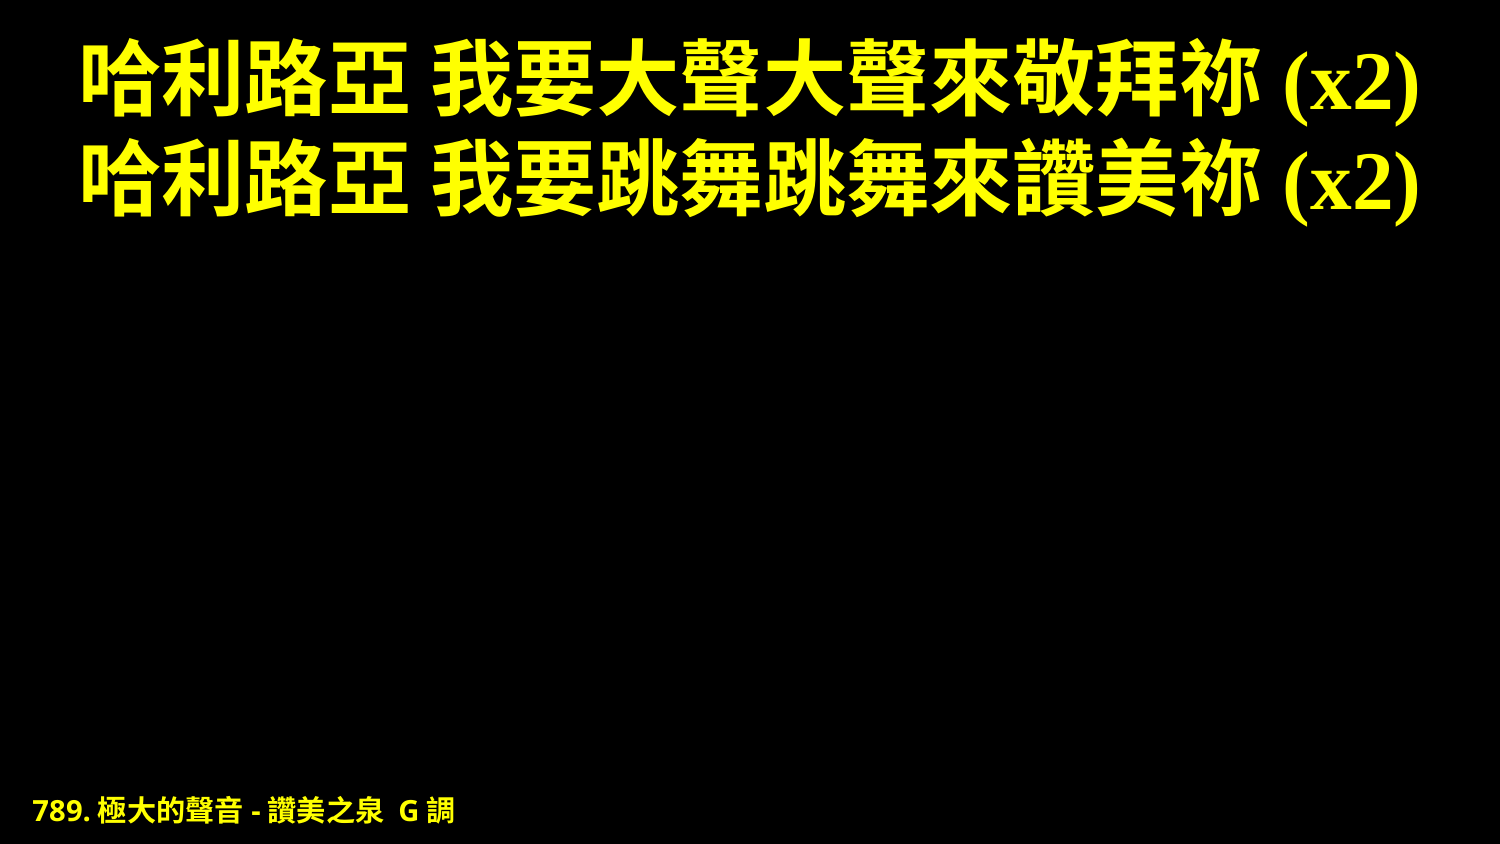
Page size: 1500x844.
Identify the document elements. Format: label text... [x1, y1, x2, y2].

text_box 789.極大的聲音-讚美之泉 G調 [17, 784, 656, 835]
title 哈利路亞 我要大聲大聲來敬拜祢(x2) 哈利路亞 我要跳舞跳舞來讚美祢(x2) [0, 55, 1500, 197]
